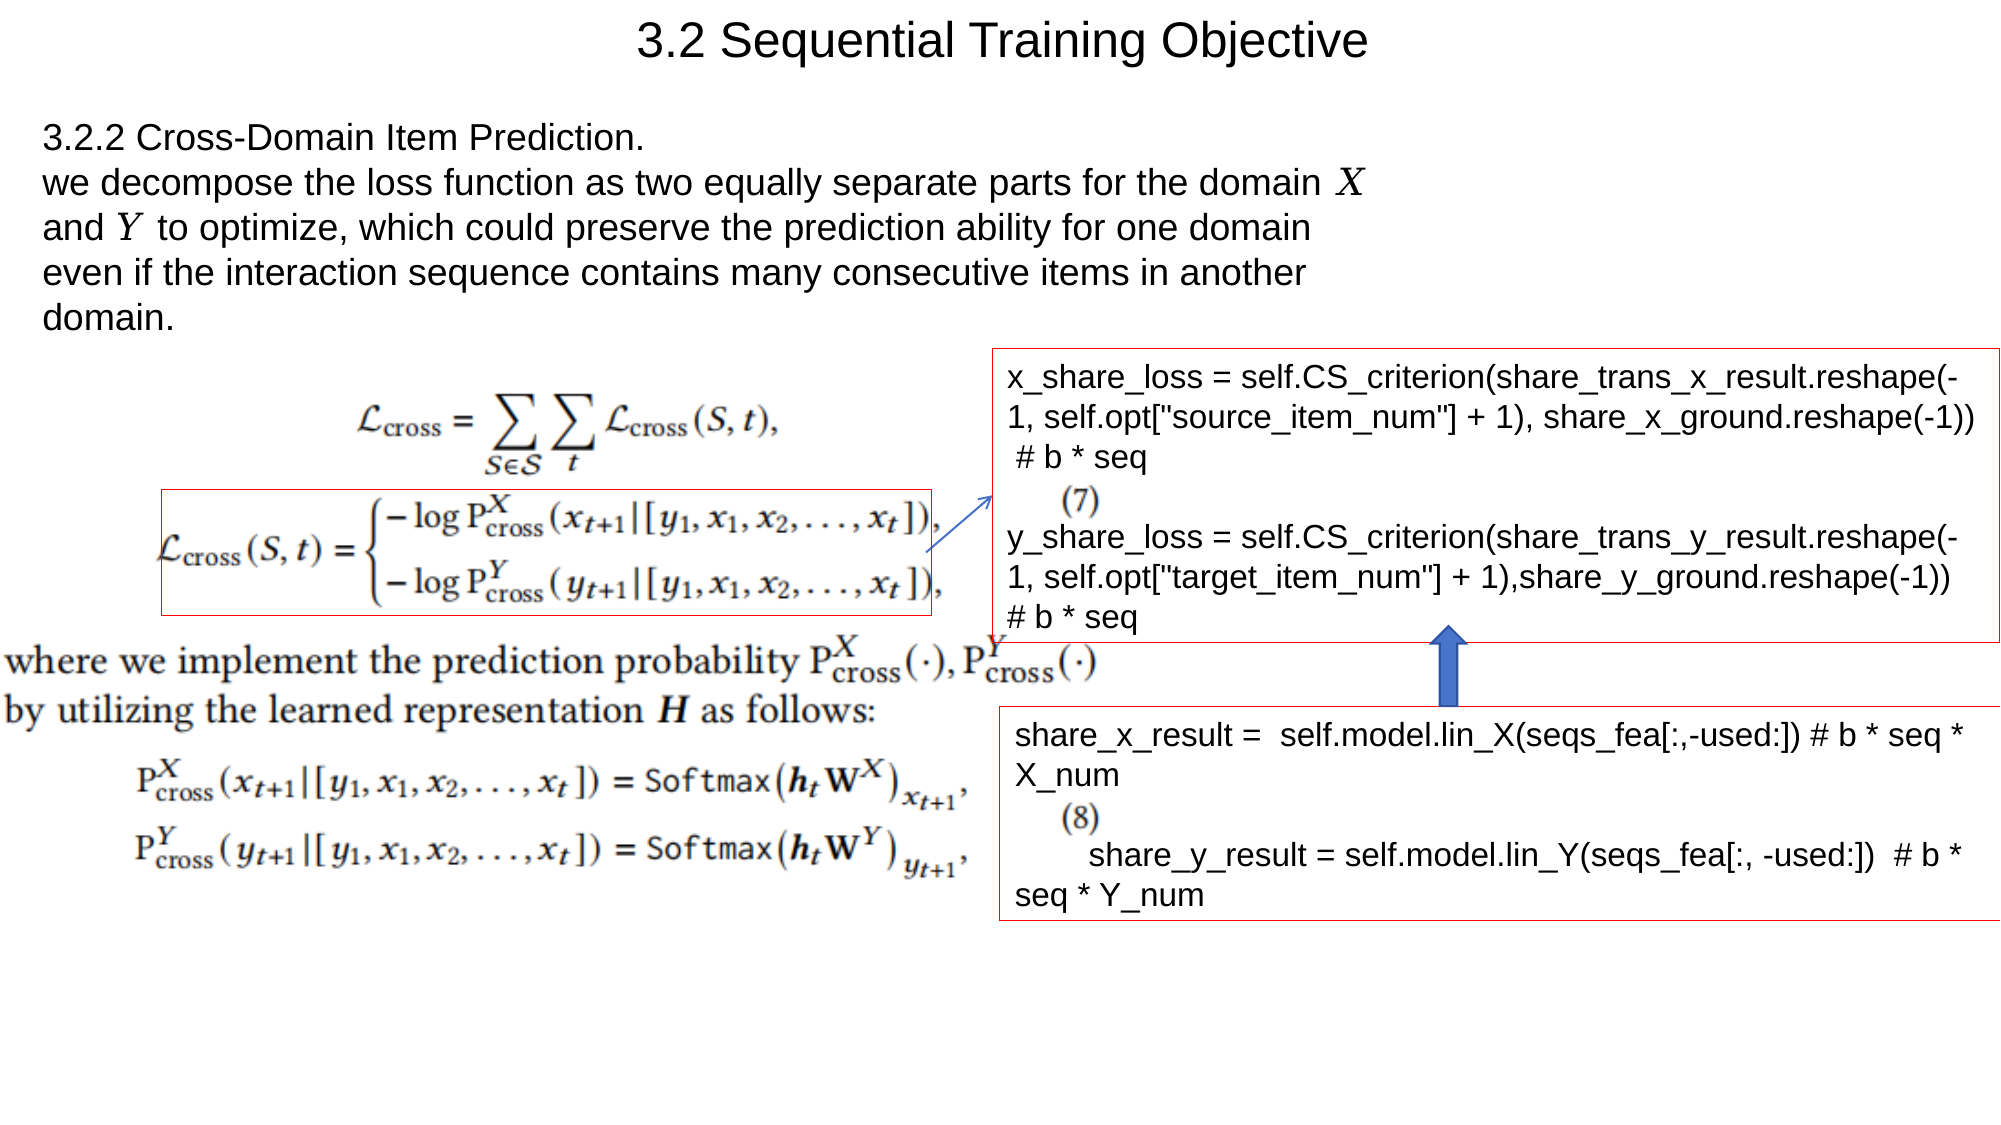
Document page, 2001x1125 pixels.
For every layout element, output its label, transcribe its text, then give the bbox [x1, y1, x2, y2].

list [0, 378, 1122, 897]
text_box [925, 496, 993, 553]
text_box 3.2.2 Cross-Domain Item Prediction. we decompose the loss function as two equally separate parts for the domain 𝑋 and 𝑌 to optimize, which could preserve the prediction ability for one domain even if the interaction sequence contains many consecutive items in another domain. [27, 106, 1414, 346]
text_box share_x_result = self.model.lin_X(seqs_fea[:,-used:]) # b * seq * X_num share_y_result = self.model.lin_Y(seqs_fea[:, -used:]) # b * seq * Y_num [999, 706, 2000, 921]
text_box [1428, 624, 1469, 708]
text_box x_share_loss = self.CS_criterion(share_trans_x_result.reshape(-1, self.opt["source_item_num"] + 1), share_x_ground.reshape(-1)) # b * seq y_share_loss = self.CS_criterion(share_trans_y_result.reshape(-1, self.opt["target_item_num"] + 1),share_y_ground.reshape(-1)) # b * seq [992, 348, 2000, 643]
text_box 3.2 Sequential Training Objective [621, 0, 1622, 75]
